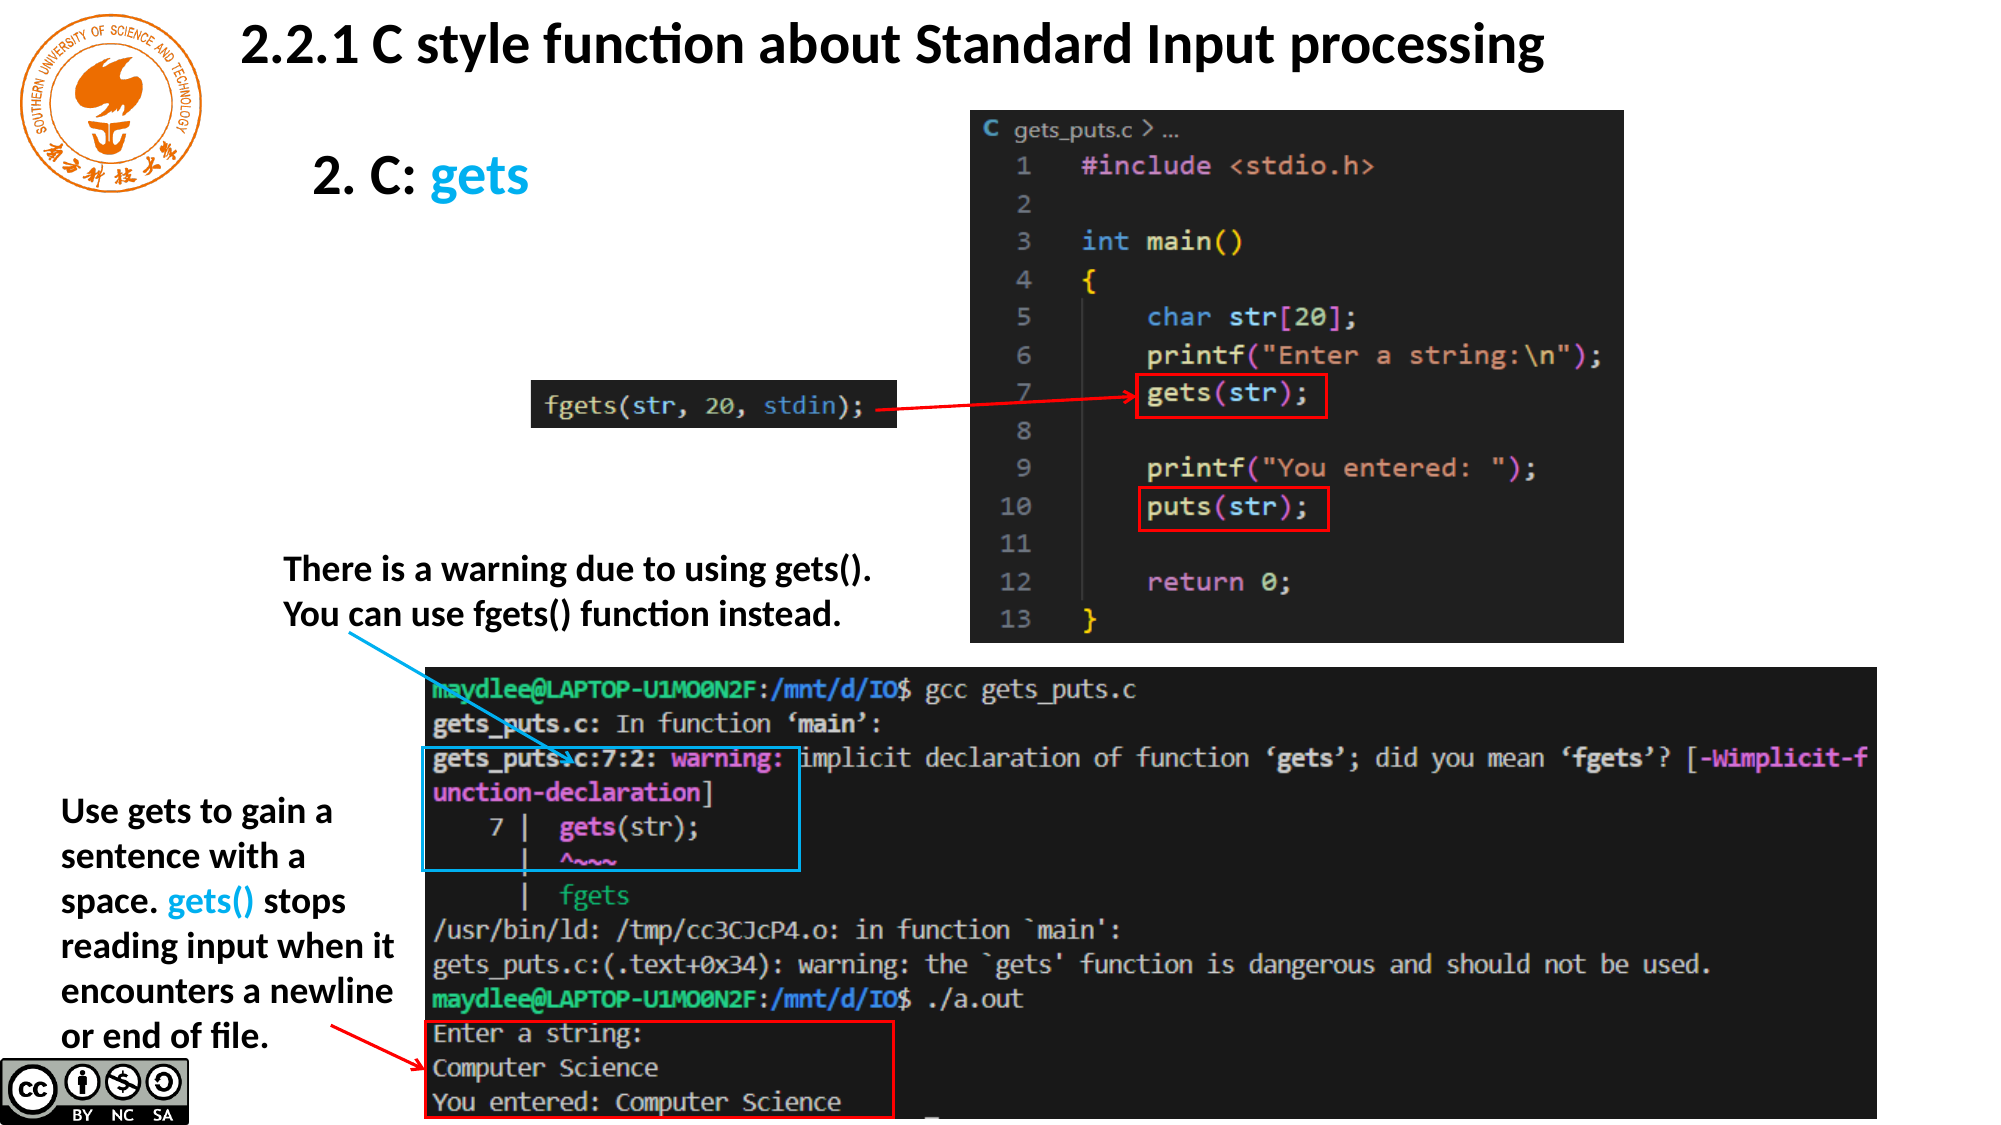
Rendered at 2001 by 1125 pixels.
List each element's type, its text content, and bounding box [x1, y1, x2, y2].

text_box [46, 779, 426, 1070]
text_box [268, 536, 889, 871]
text_box 2.2.1 C style function about Standard Input processing [185, 0, 1574, 83]
text_box 2. C: gets [297, 128, 530, 214]
picture [18, 11, 202, 194]
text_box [530, 110, 1624, 643]
picture [0, 1058, 189, 1125]
picture [425, 667, 1877, 1119]
